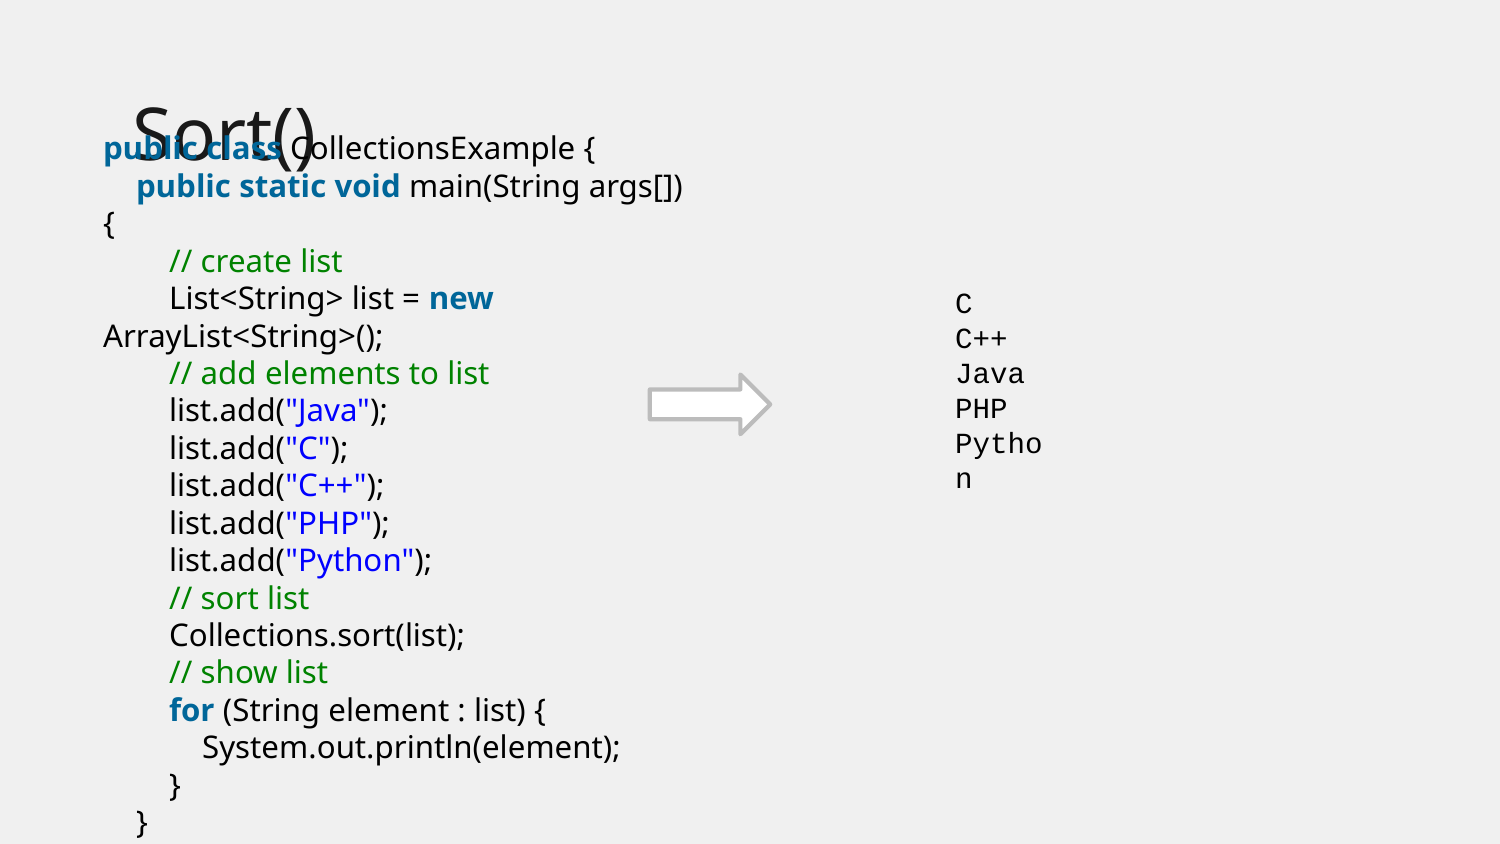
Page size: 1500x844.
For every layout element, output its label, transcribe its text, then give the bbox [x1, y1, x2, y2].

text_box [647, 372, 773, 437]
list public class CollectionsExample { public static void main(String args[]) { // create list List<String> list = new ArrayList<String>(); // add elements to list list.add("Java"); list.add("C"); list.add("C++"); list.add("PHP"); list.add("Python"); // sort list Collections.sort(list); // show list for (String element : list) { System.out.println(element); } } } [103, 128, 694, 844]
title Sort() [116, 72, 1383, 167]
text_box C C++ Java PHP Python [943, 274, 1062, 504]
